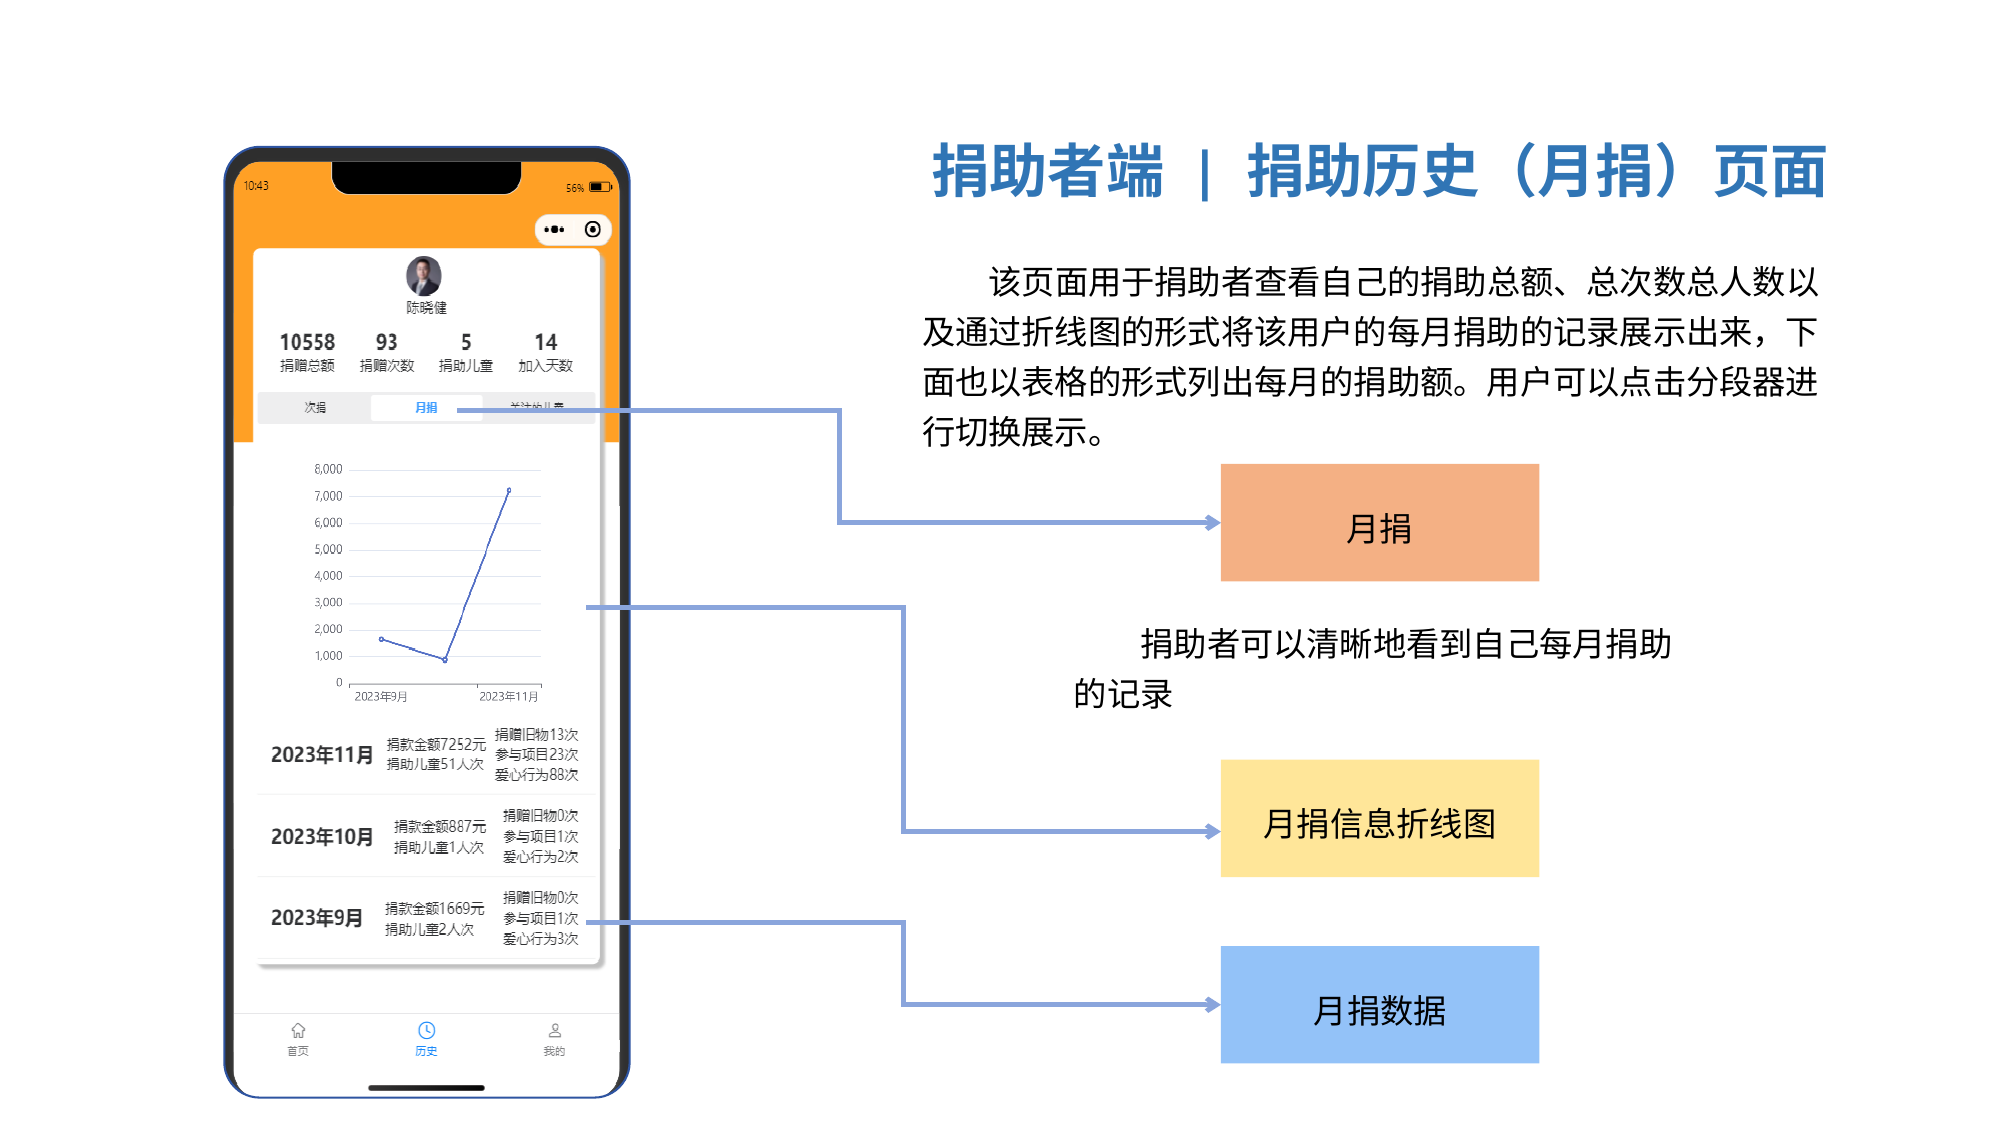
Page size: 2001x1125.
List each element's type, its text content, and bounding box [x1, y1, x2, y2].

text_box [585, 607, 1222, 833]
text_box 捐助者端 | 捐助历史（月捐）页面 [916, 126, 1844, 211]
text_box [585, 921, 1222, 1006]
text_box 月捐 [1220, 463, 1540, 582]
text_box 捐助者可以清晰地看到自己每月捐助的记录 [1059, 606, 1702, 721]
text_box 月捐信息折线图 [1220, 759, 1540, 878]
text_box 该页面用于捐助者查看自己的捐助总额、总次数总人数以及通过折线图的形式将该用户的每月捐助的记录展示出来，下面也以表格的形式列出每月的捐助额。用户可以点击分段器进行切换展示。 [907, 244, 1853, 459]
text_box 月捐数据 [1220, 945, 1540, 1064]
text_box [456, 410, 1222, 524]
text_box [223, 145, 631, 1099]
